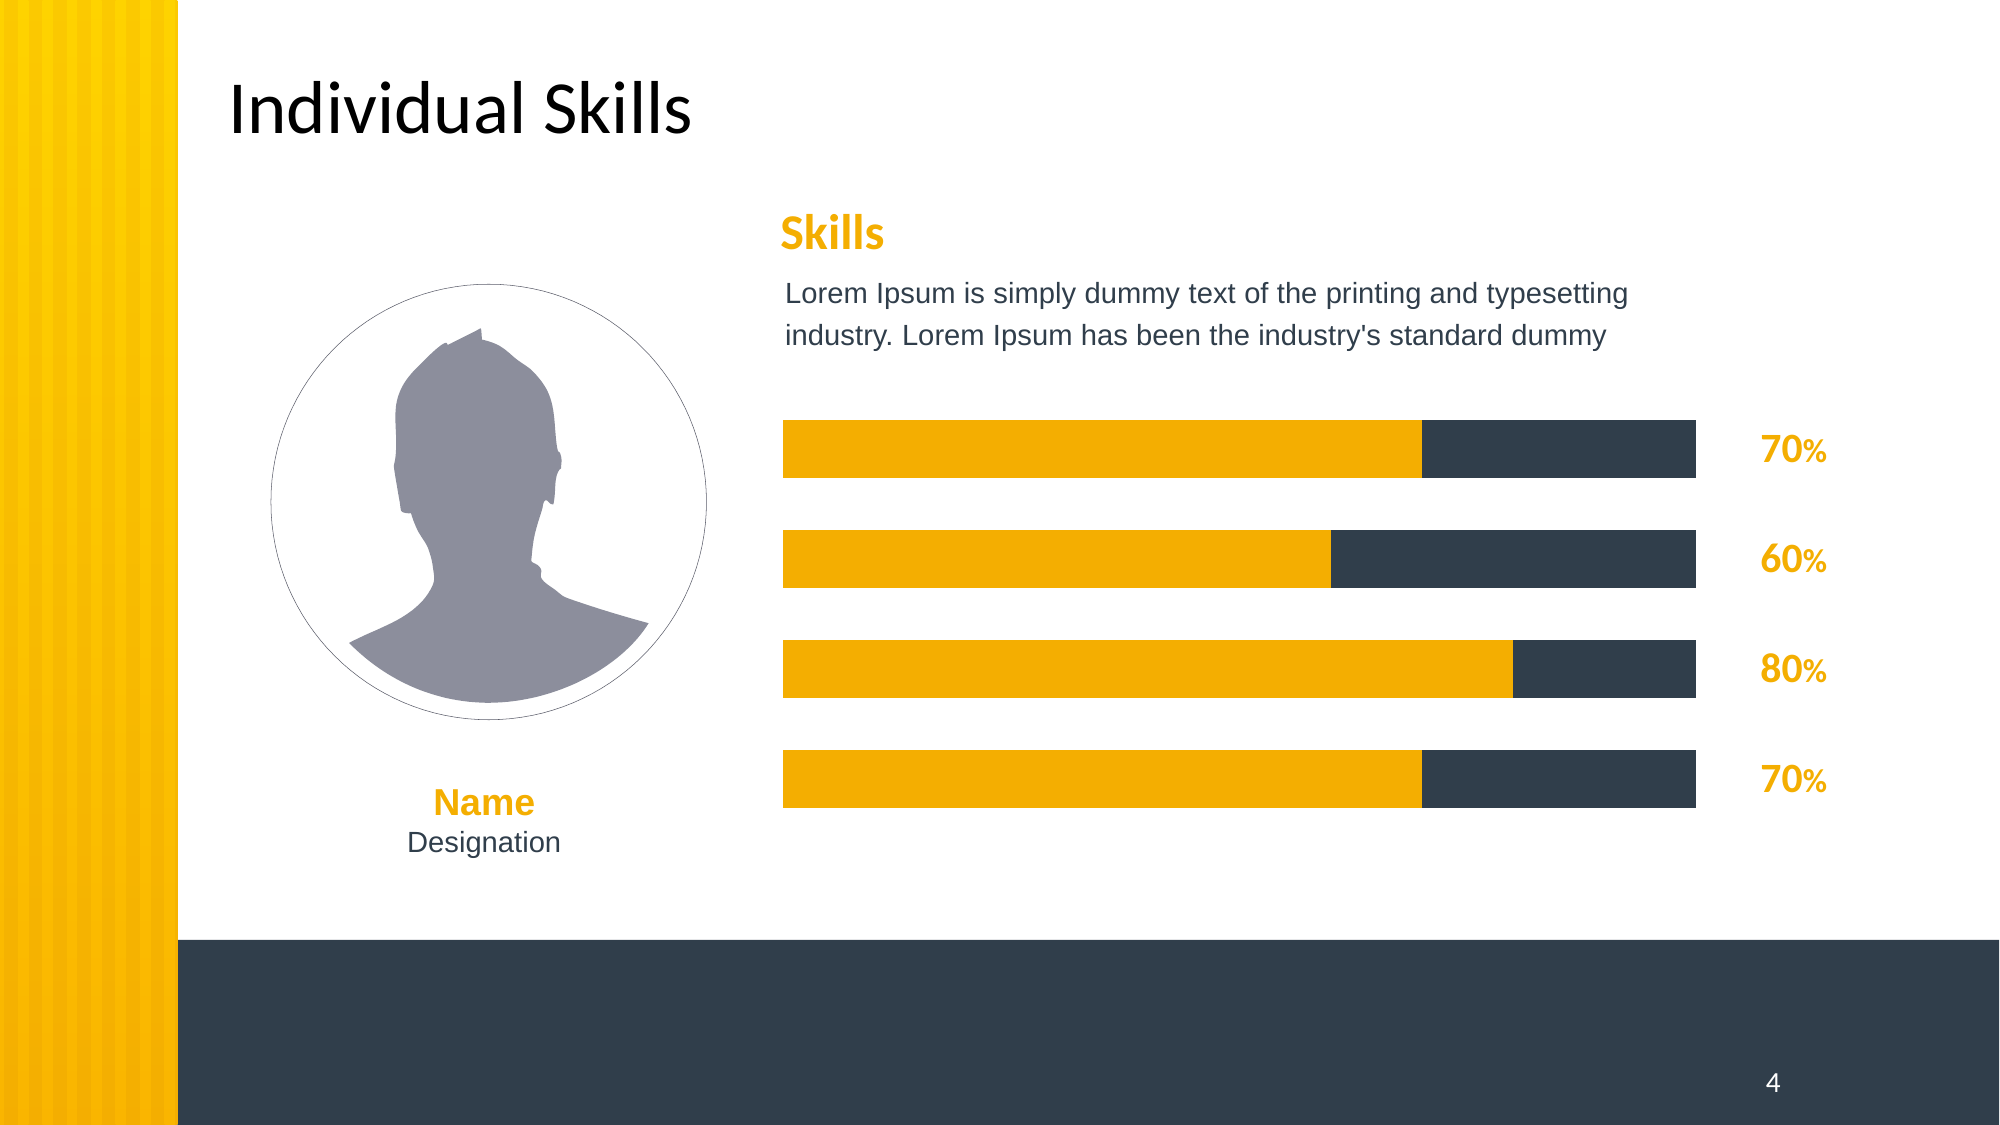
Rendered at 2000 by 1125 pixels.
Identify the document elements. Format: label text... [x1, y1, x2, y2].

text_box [270, 191, 1848, 866]
slide_number 3 [1720, 1056, 1796, 1107]
title Individual Skills [208, 45, 1900, 162]
